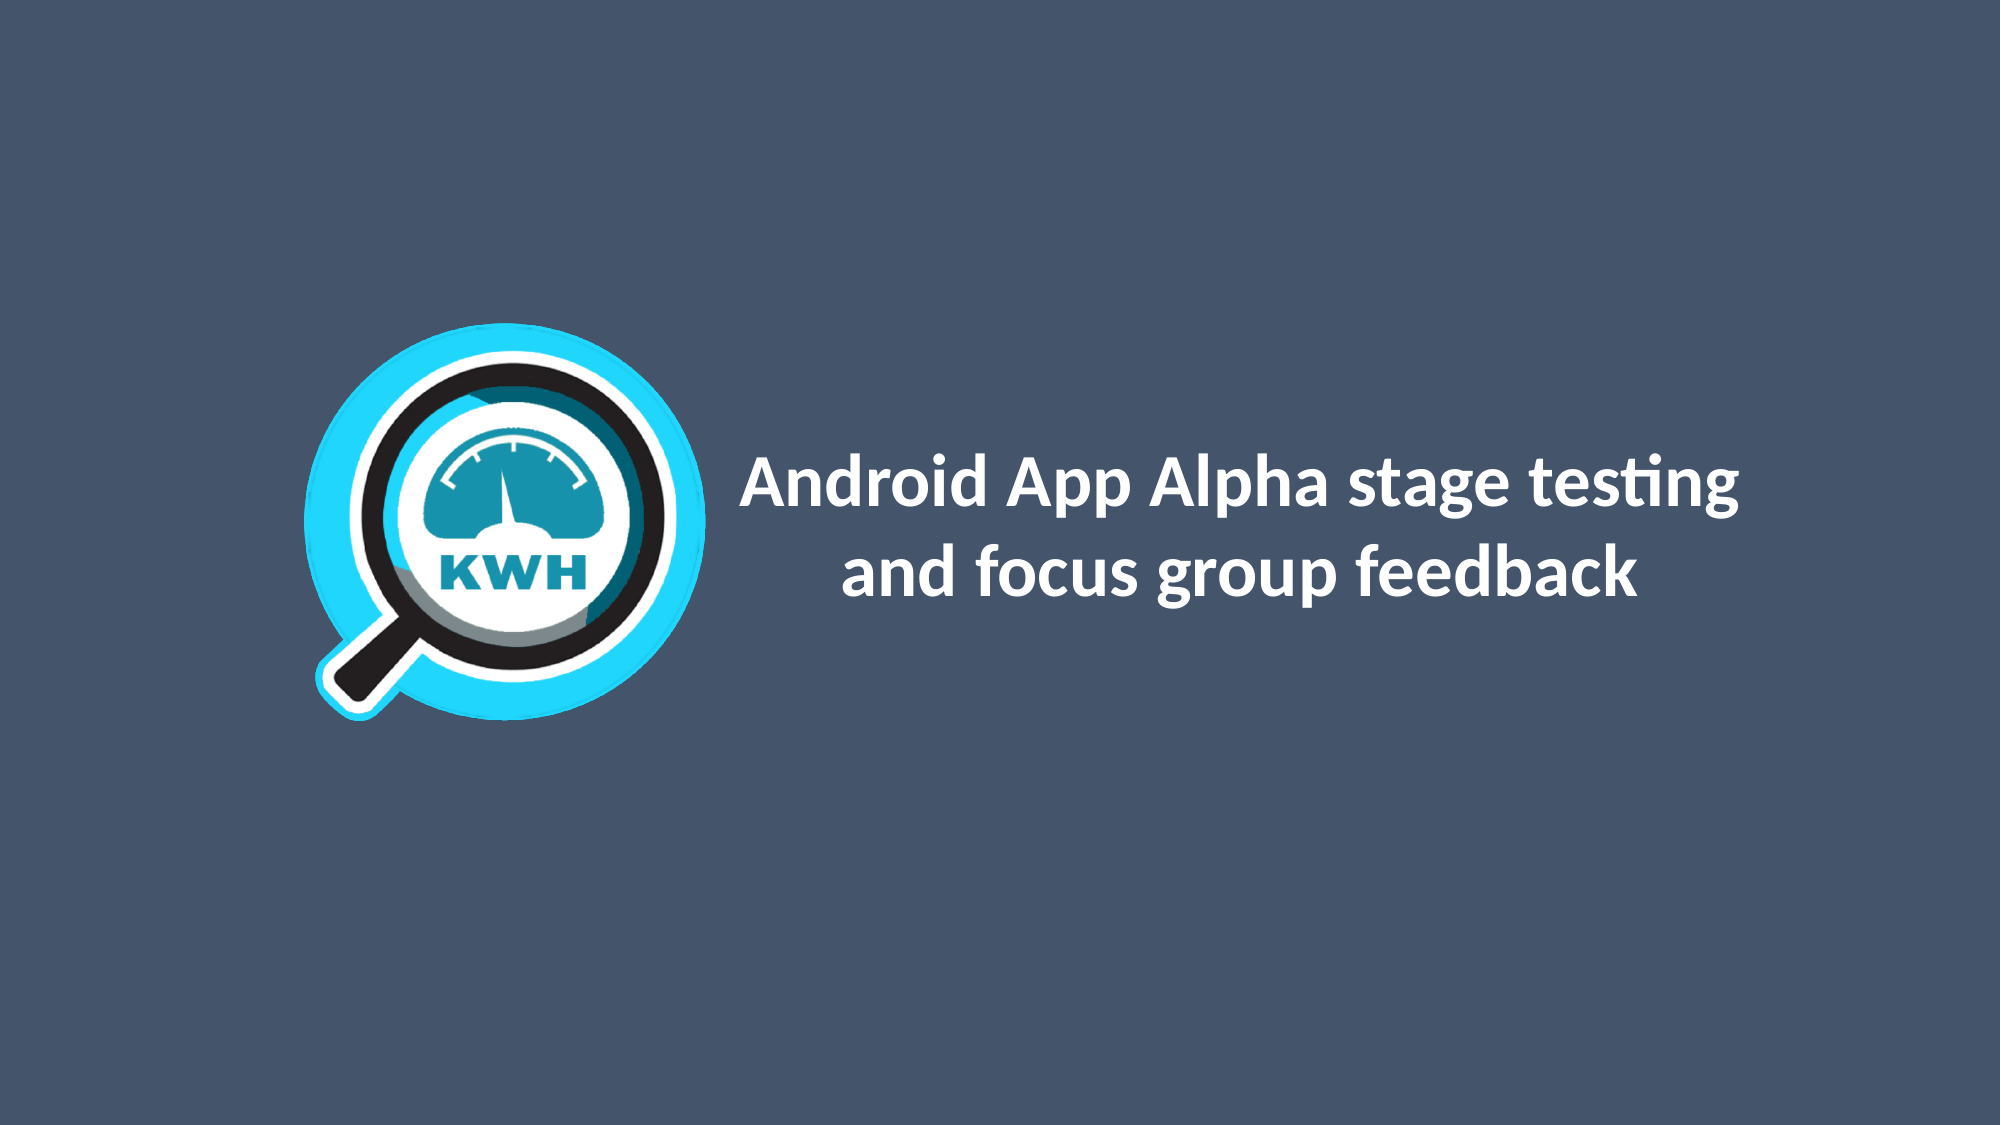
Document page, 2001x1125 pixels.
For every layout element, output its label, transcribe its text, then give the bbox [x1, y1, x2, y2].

picture [290, 309, 719, 737]
text_box Android App Alpha stage testing and focus group feedback [719, 424, 1762, 620]
